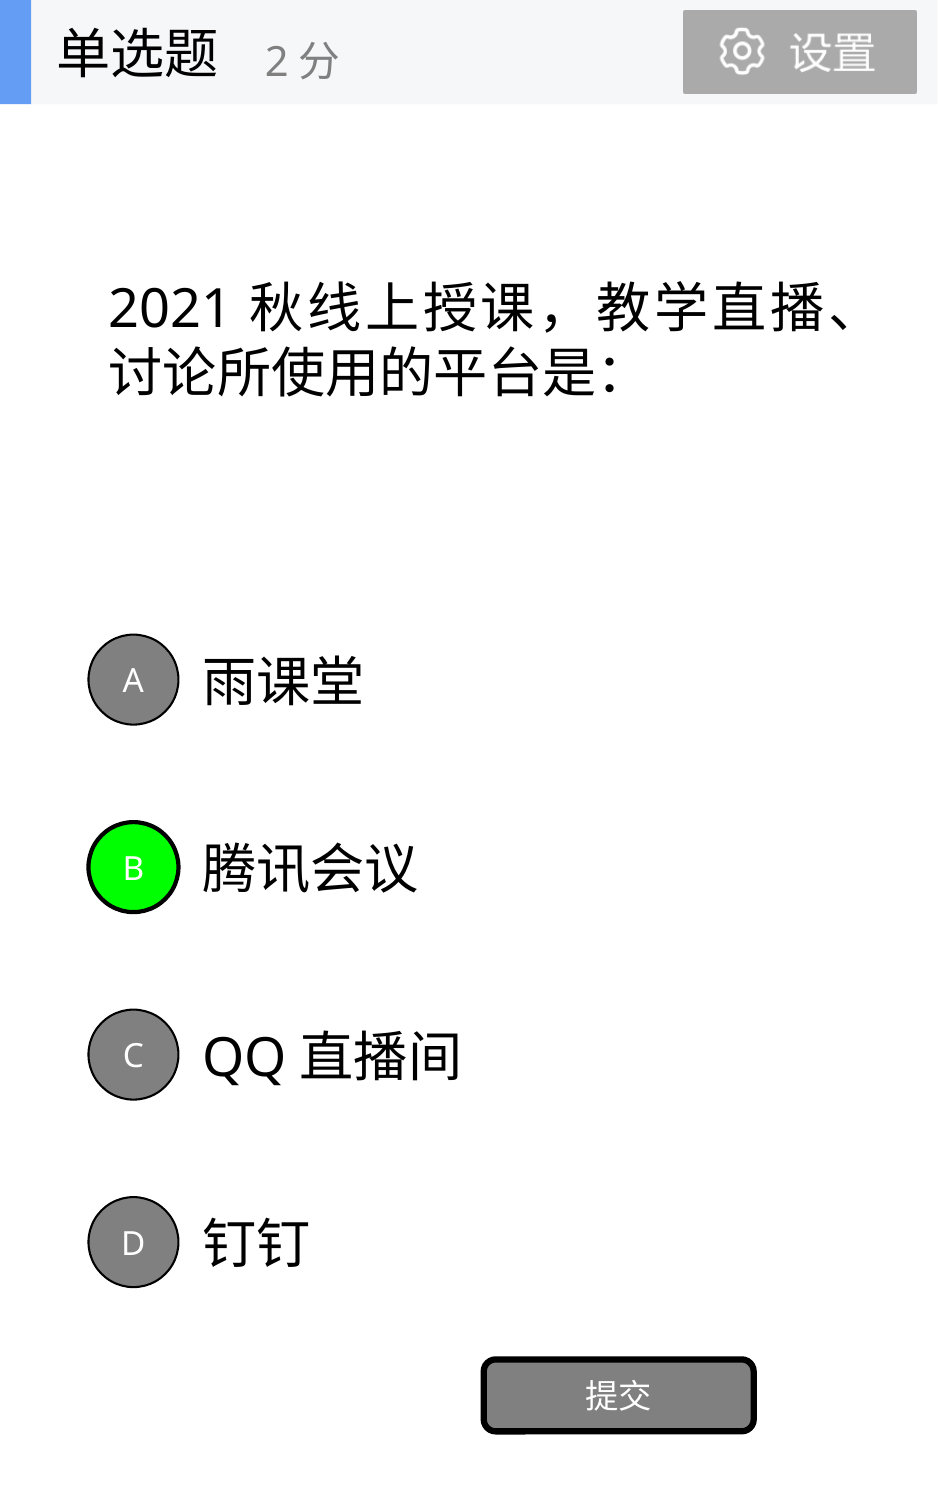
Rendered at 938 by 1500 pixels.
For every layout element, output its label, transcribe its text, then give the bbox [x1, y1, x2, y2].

text_box 提交 [482, 1358, 755, 1433]
text_box 钉钉 [187, 1171, 844, 1313]
text_box D [87, 1196, 180, 1289]
text_box B [87, 821, 180, 914]
text_box C [87, 1008, 180, 1101]
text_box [0, 0, 938, 105]
text_box A [87, 633, 180, 726]
text_box QQ直播间 [187, 984, 844, 1125]
text_box 腾讯会议 [187, 796, 844, 938]
text_box 雨课堂 [187, 609, 844, 750]
picture [683, 10, 917, 94]
text_box 2021秋线上授课，教学直播、讨论所使用的平台是： [93, 105, 844, 573]
